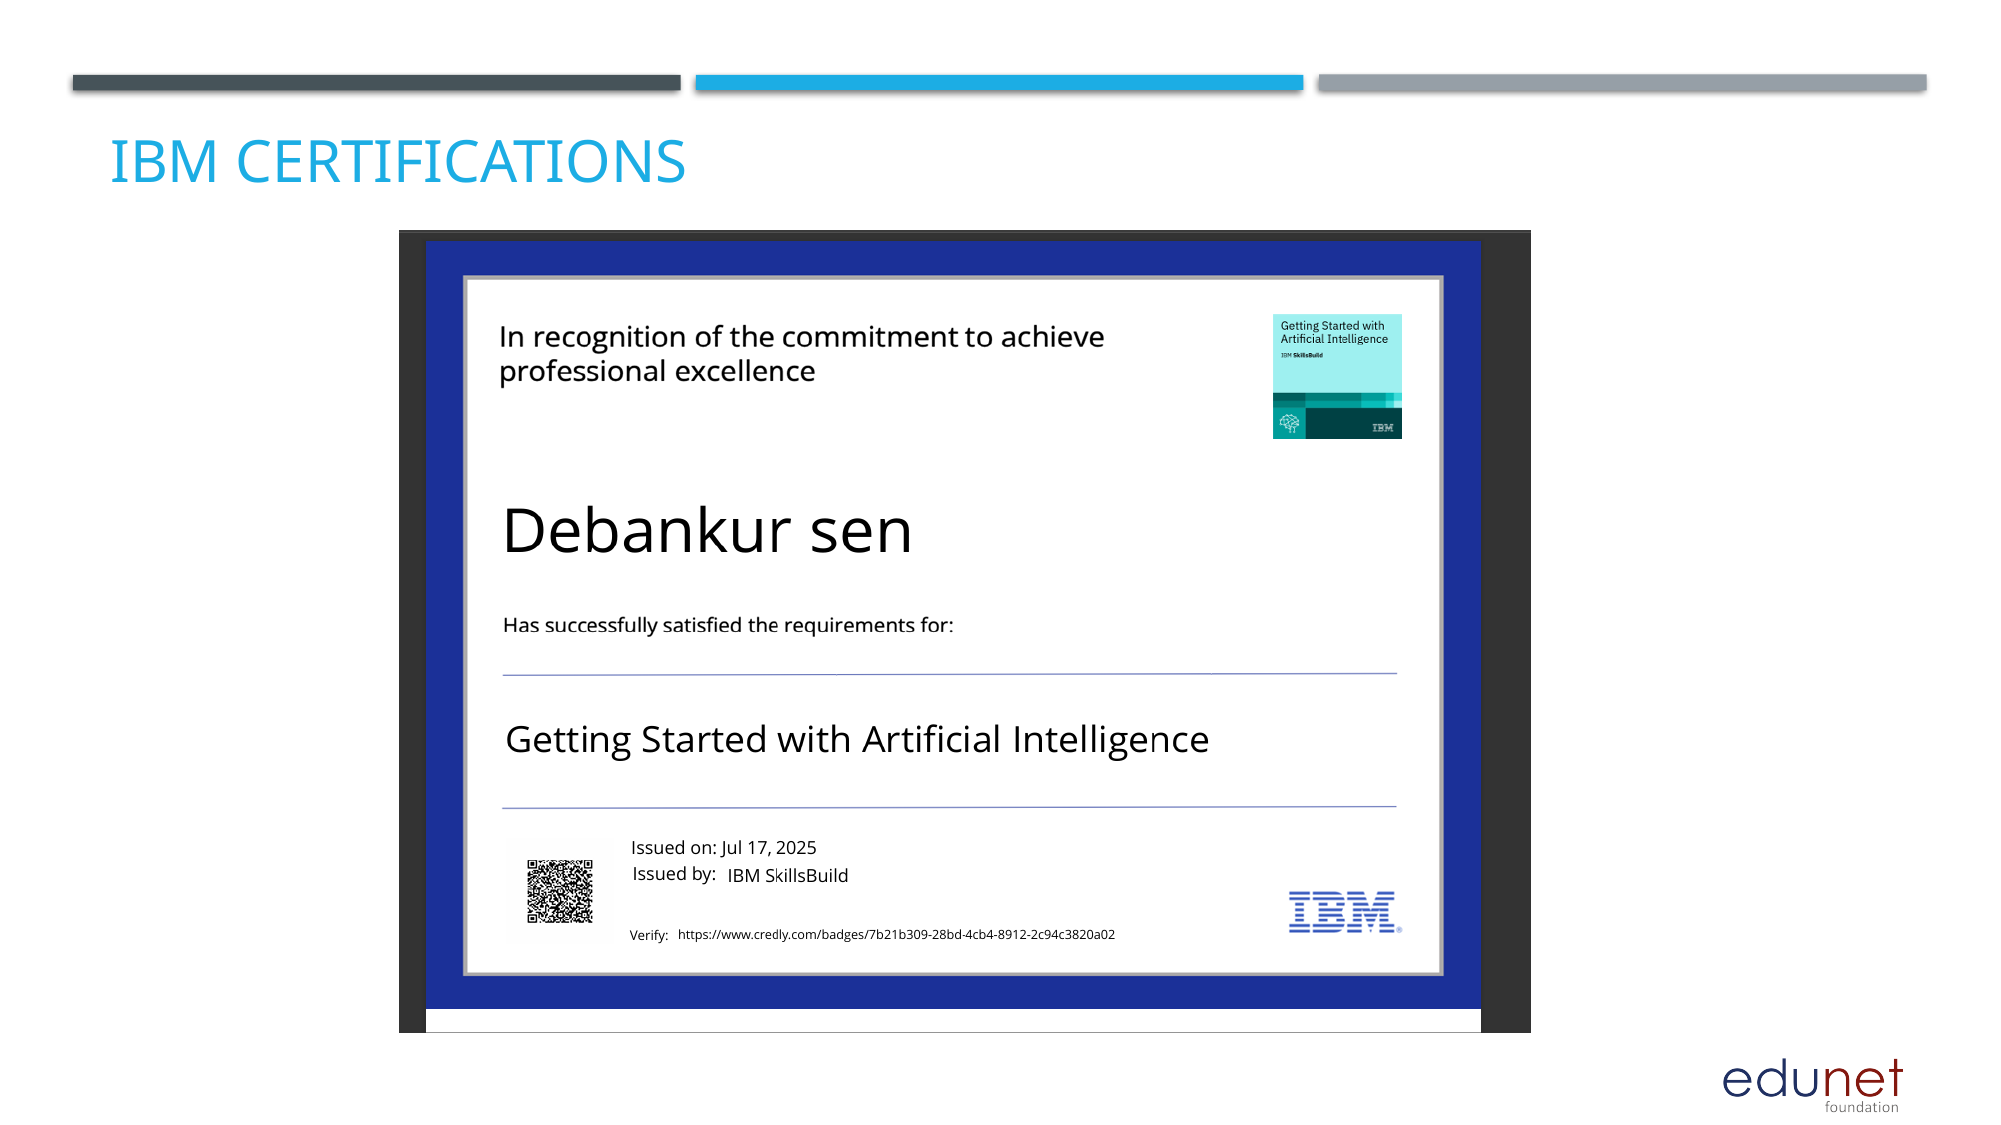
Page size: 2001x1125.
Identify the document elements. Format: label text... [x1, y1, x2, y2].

title IBM Certifications [95, 115, 1905, 203]
picture [1719, 1056, 1905, 1116]
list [398, 230, 1532, 1033]
